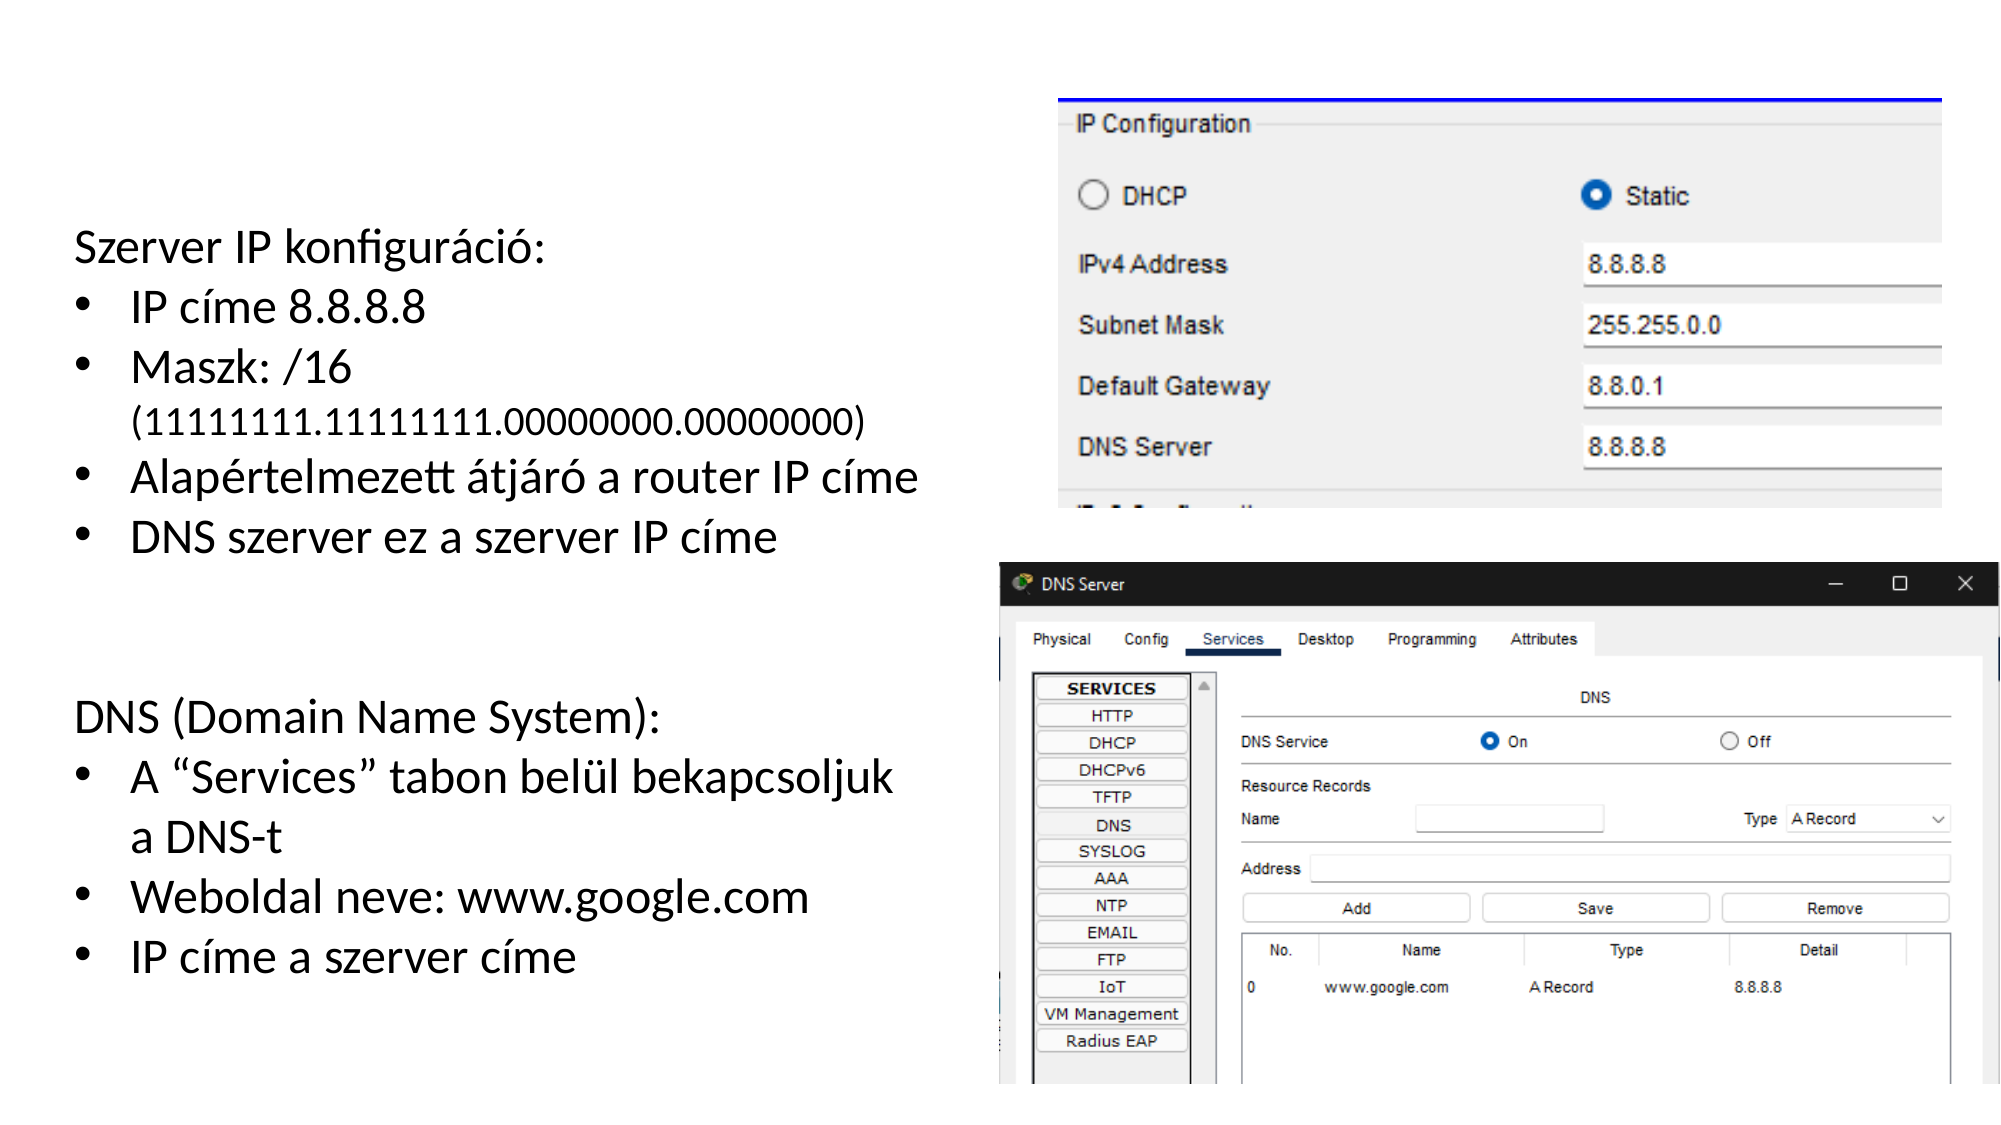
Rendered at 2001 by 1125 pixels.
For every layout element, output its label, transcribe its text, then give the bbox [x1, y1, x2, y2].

text_box Szerver IP konfiguráció: IP címe 8.8.8.8 Maszk: /16 (11111111.11111111.00000000.00000000) Alapértelmezett átjáró a router IP címe DNS szerver ez a szerver IP címe DNS (Domain Name System): A “Services” tabon belül bekapcsoljuk a DNS-t Weboldal neve: www.google.com IP címe a szerver címe [59, 206, 943, 992]
picture [999, 562, 2000, 1084]
picture [1057, 98, 1942, 508]
